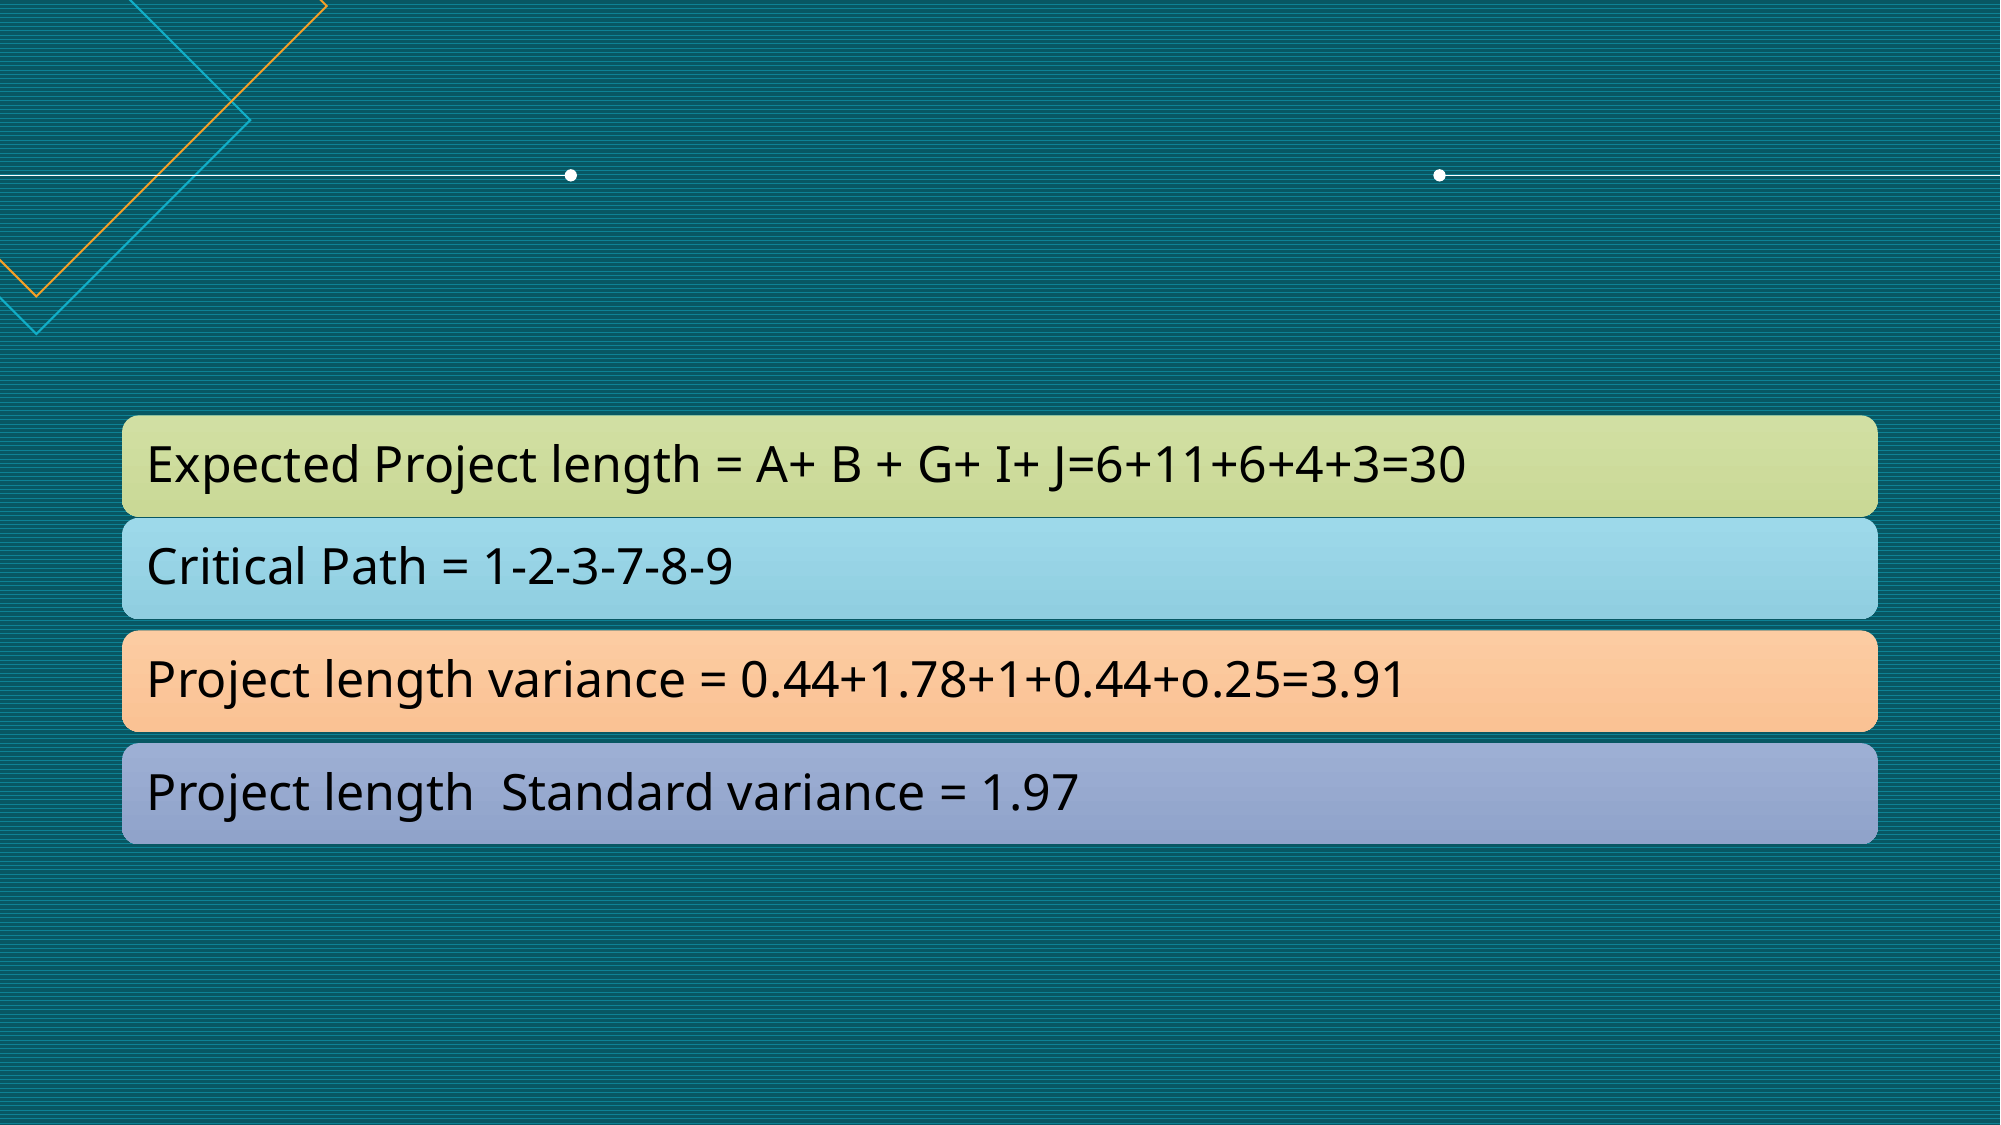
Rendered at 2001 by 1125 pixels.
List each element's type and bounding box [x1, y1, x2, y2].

text_box [0, 176, 327, 334]
text_box [121, 400, 1878, 850]
text_box [0, 0, 327, 175]
